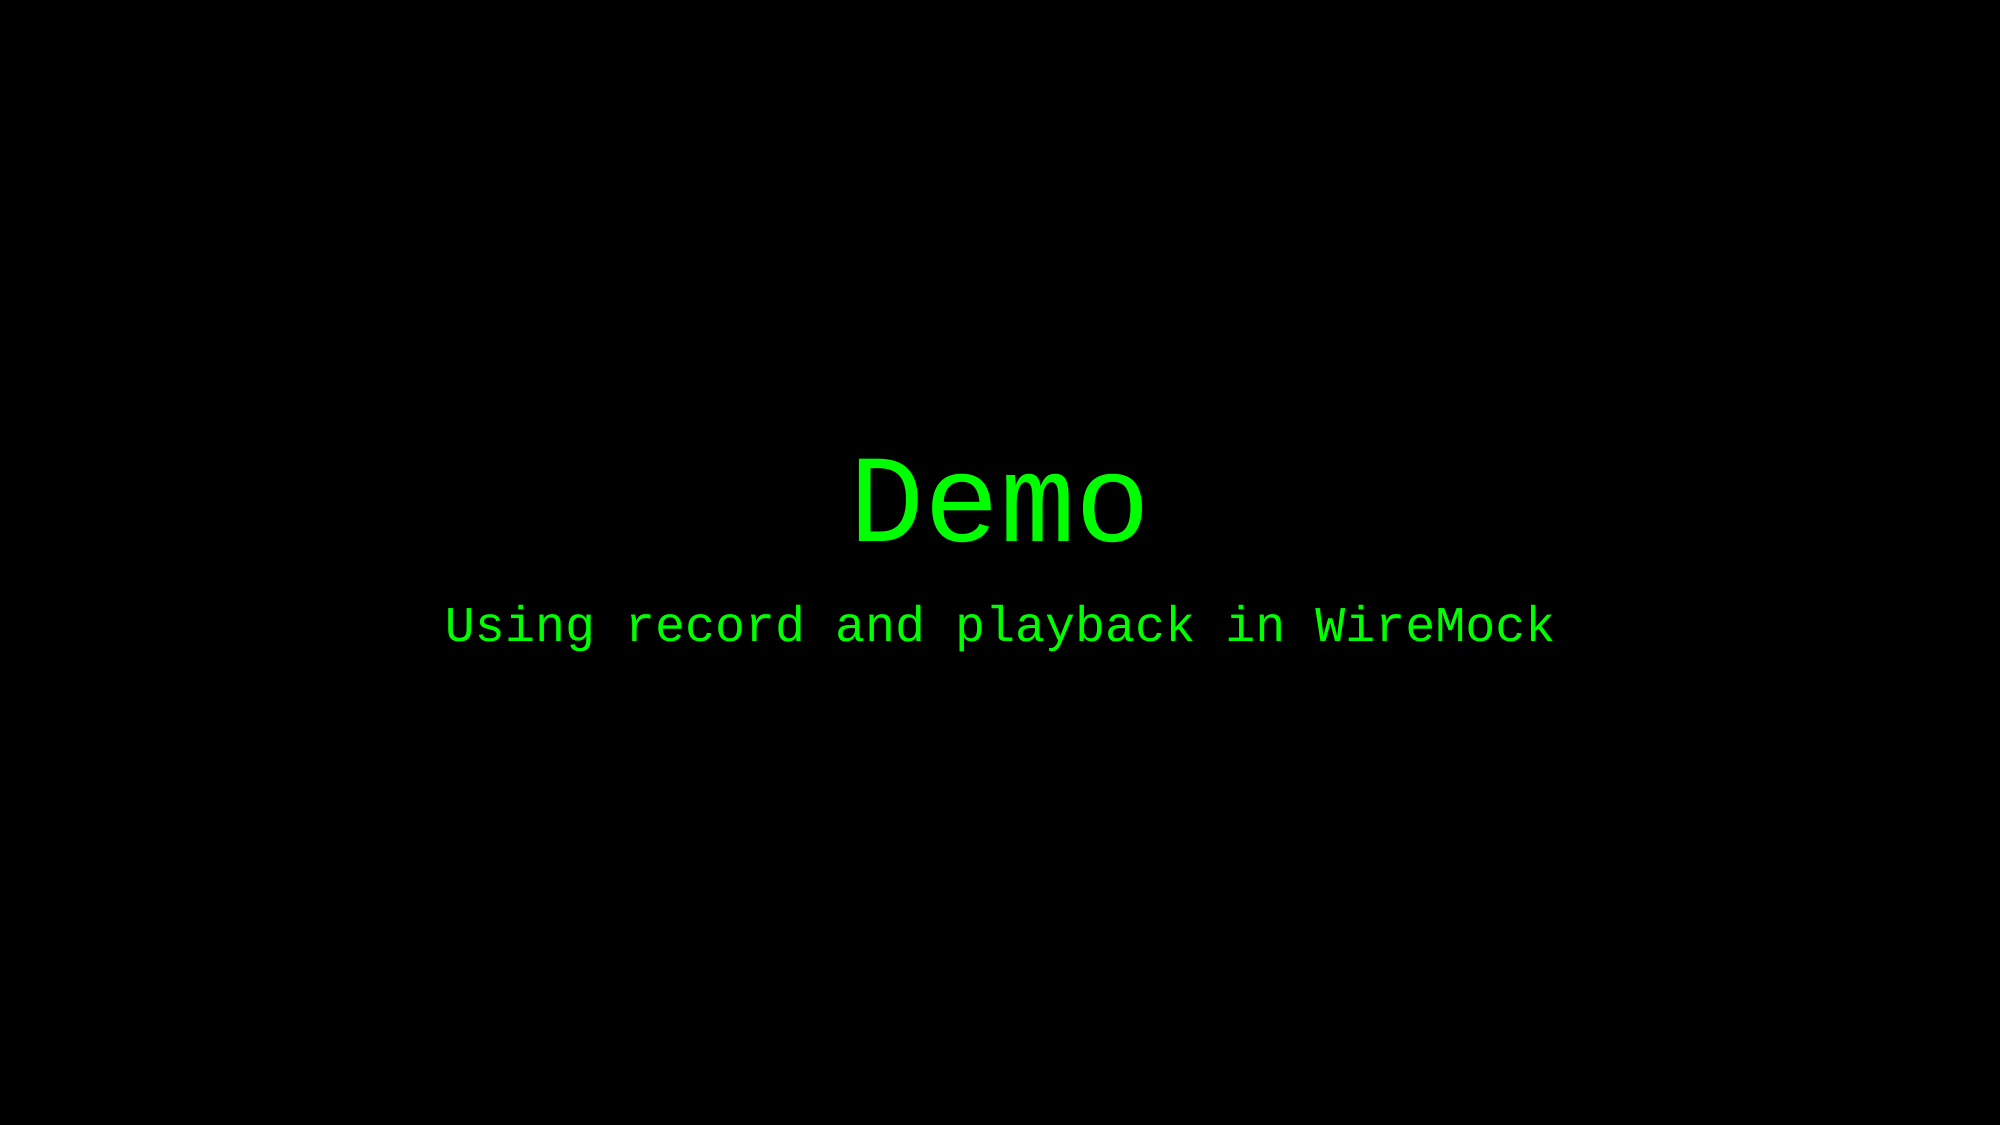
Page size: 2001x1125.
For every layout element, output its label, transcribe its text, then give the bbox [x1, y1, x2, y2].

title Demo [249, 184, 1750, 576]
subtitle Using record and playback in WireMock [249, 590, 1750, 863]
